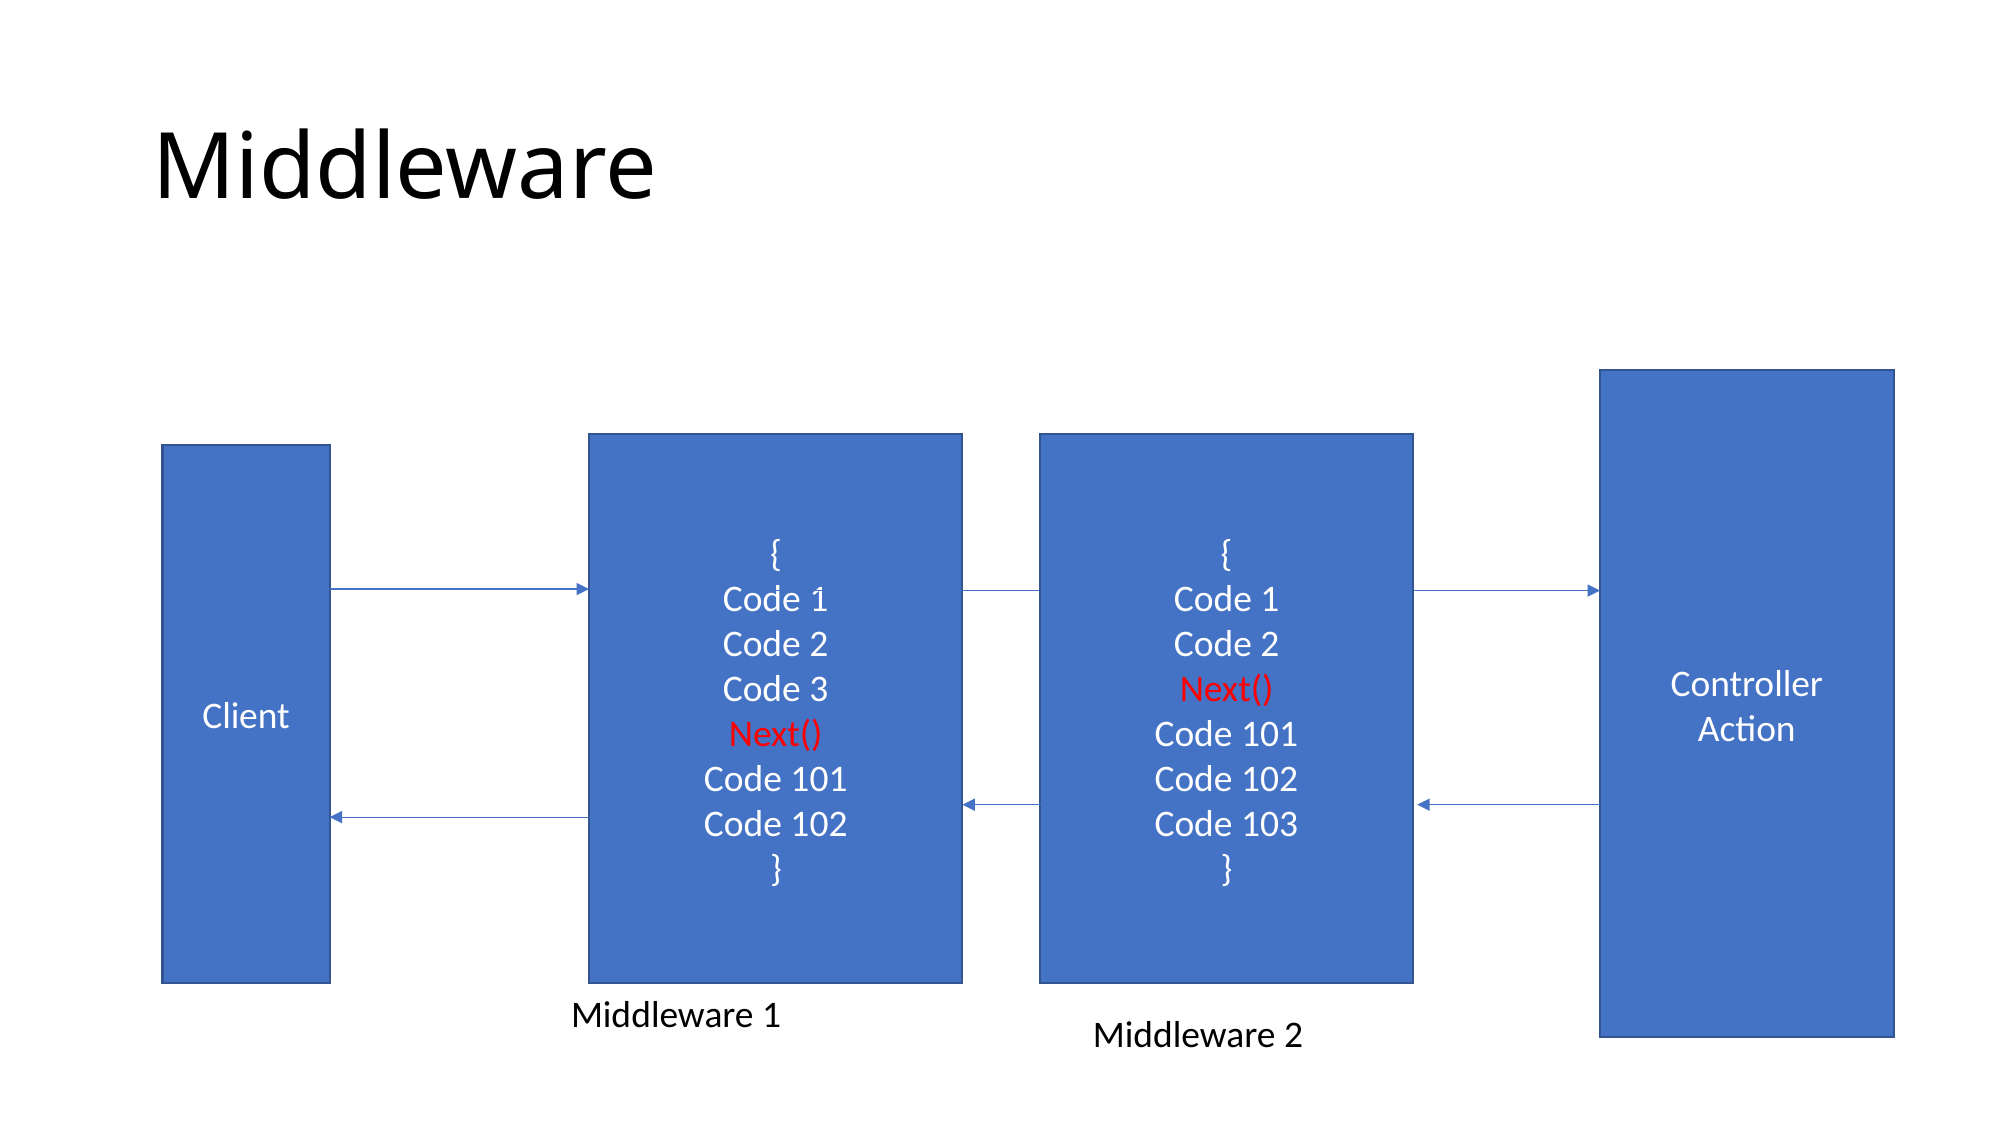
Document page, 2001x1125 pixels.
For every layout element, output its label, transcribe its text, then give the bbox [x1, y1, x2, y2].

text_box Middleware 1 [556, 982, 814, 1043]
text_box Controller Action [1599, 369, 1895, 1038]
title Middleware [137, 59, 1863, 278]
text_box { Code 1 Code 2 Code 3 Next() Code 101 Code 102 } [588, 433, 963, 984]
text_box { Code 1 Code 2 Next() Code 101 Code 102 Code 103 } [1039, 591, 1414, 984]
text_box Client [161, 444, 331, 984]
text_box Middleware 2 [1078, 1002, 1336, 1063]
text_box { Code 1 Code 2 Next() Code 101 Code 102 Code 103 } [1039, 433, 1414, 590]
